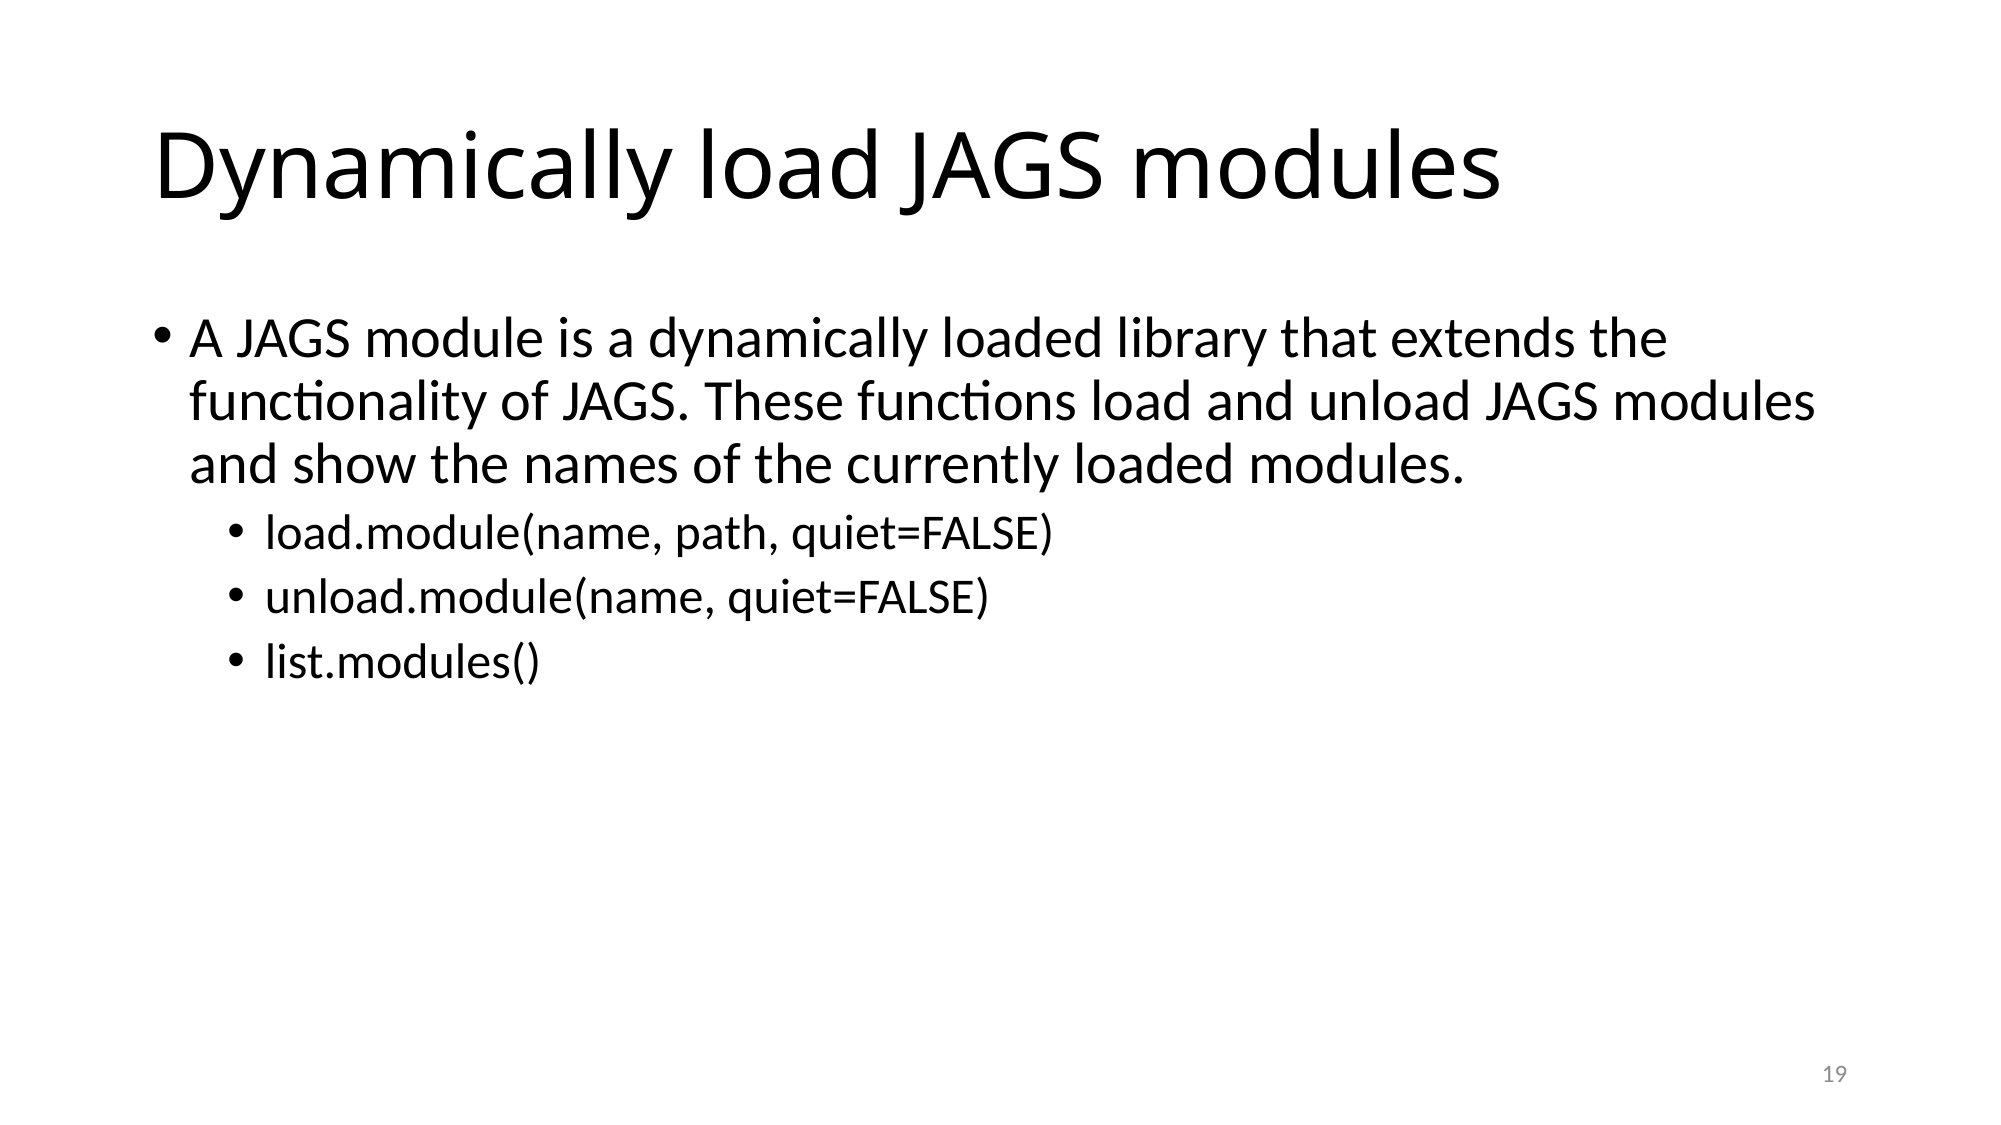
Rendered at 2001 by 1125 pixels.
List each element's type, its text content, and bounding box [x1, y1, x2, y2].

list A JAGS module is a dynamically loaded library that extends the functionality of JAGS. These functions load and unload JAGS modules and show the names of the currently loaded modules. load.module(name, path, quiet=FALSE) unload.module(name, quiet=FALSE) list.modules() [137, 299, 1863, 1014]
title Dynamically load JAGS modules [137, 59, 1863, 278]
slide_number 19 [1412, 1042, 1863, 1103]
